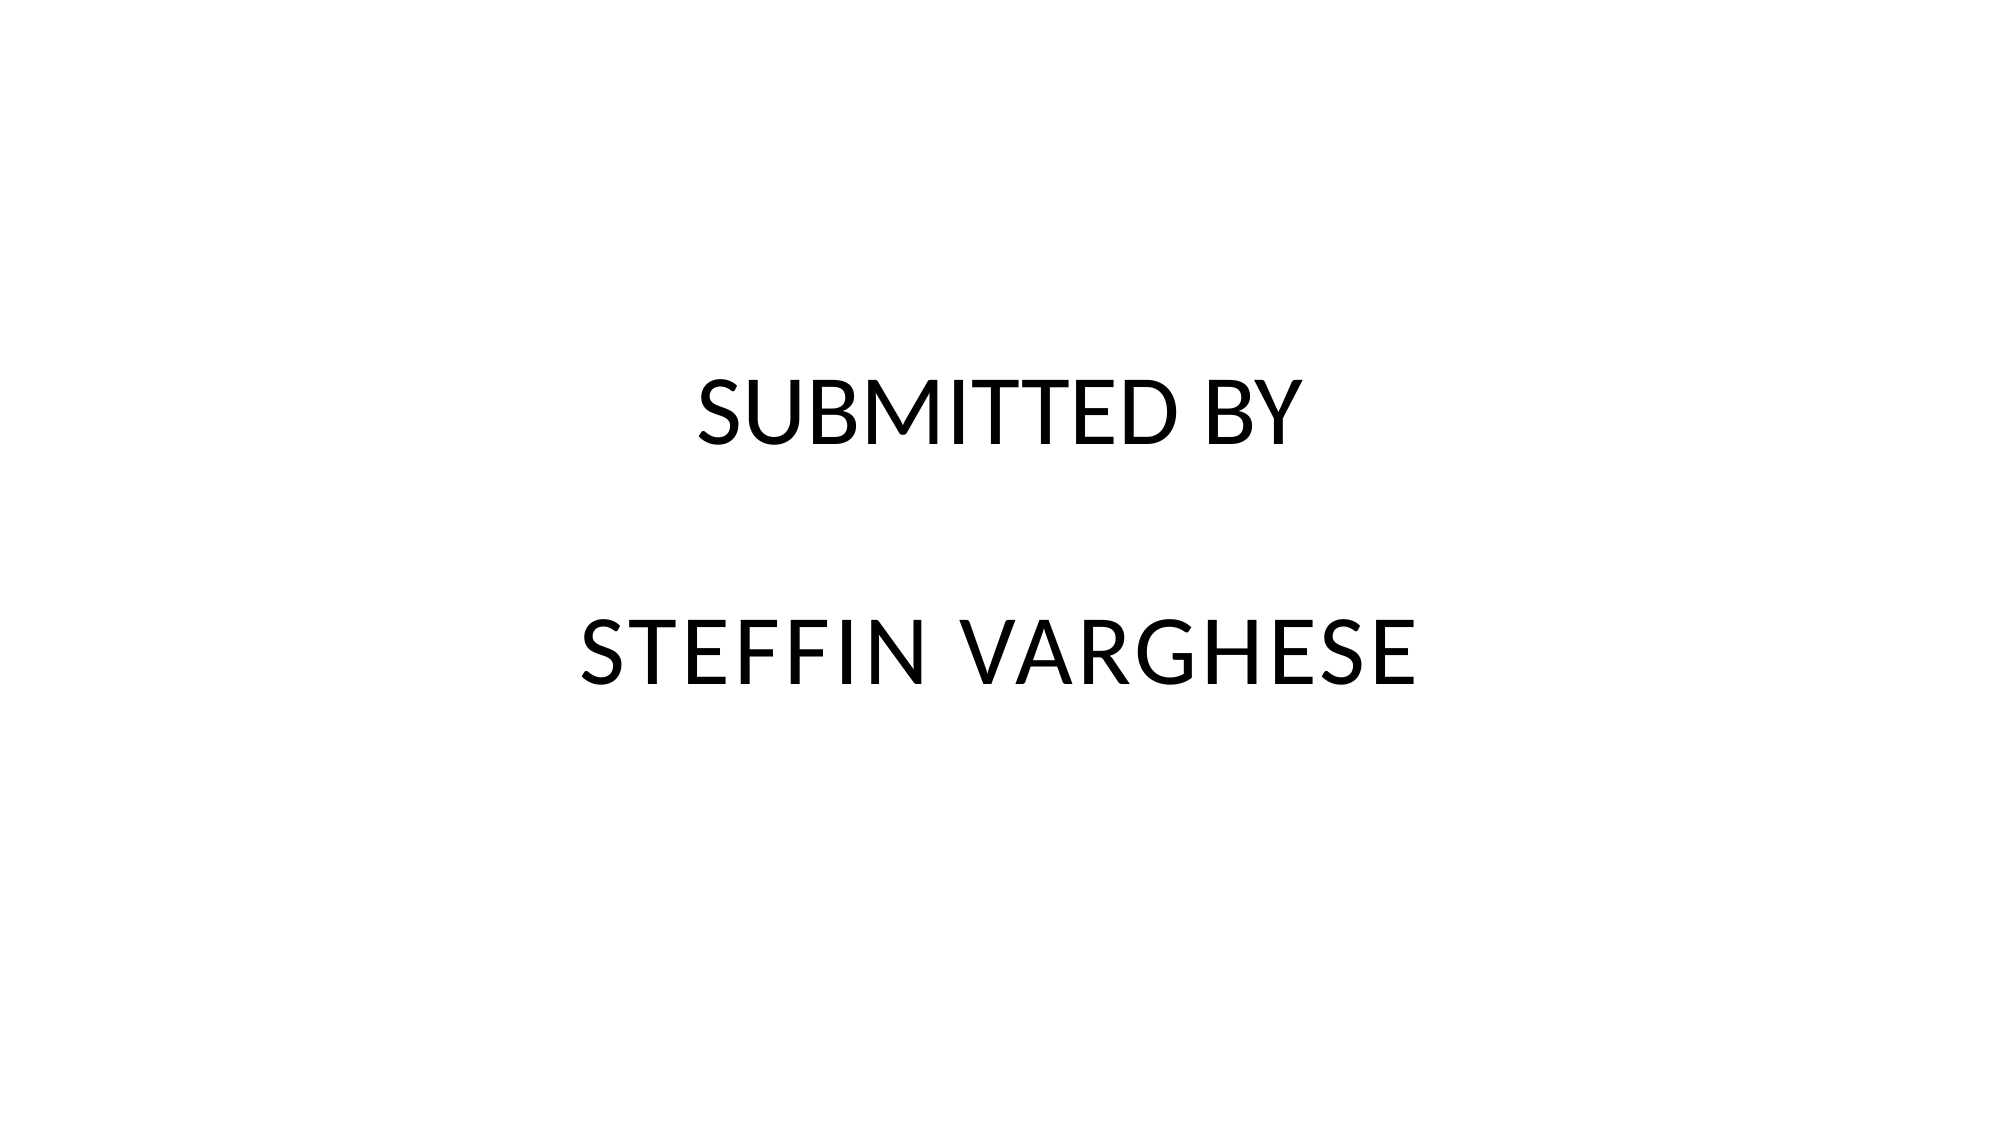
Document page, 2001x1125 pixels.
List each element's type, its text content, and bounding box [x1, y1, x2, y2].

subtitle MICRO CREDIT DEFAULTER - PREDICTION [1232, 508, 2000, 799]
text_box SUBMITTED BY Steffin Varghese [181, 337, 1818, 788]
